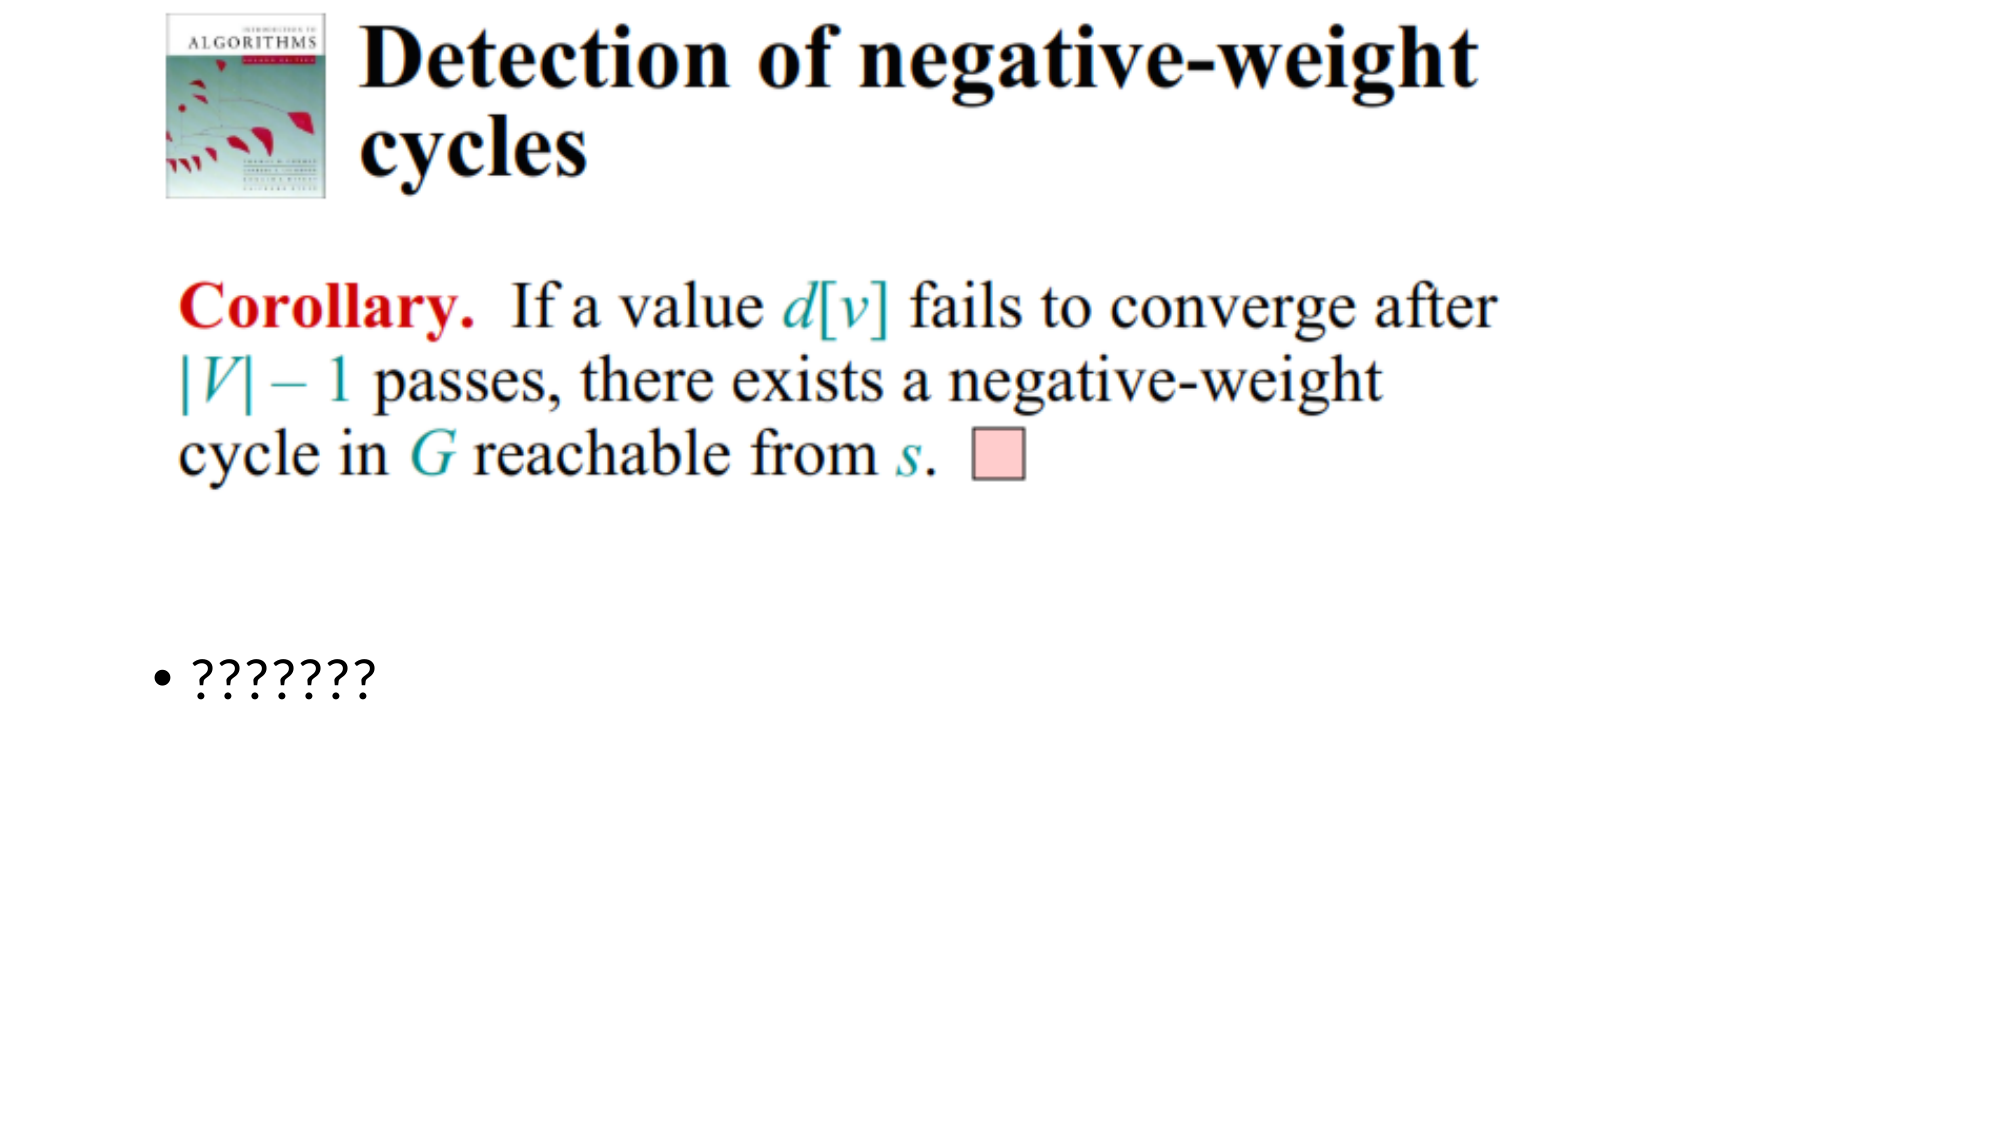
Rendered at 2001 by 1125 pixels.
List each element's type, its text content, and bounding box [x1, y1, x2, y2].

list ??????? [137, 299, 1863, 1014]
picture [137, 0, 1563, 509]
